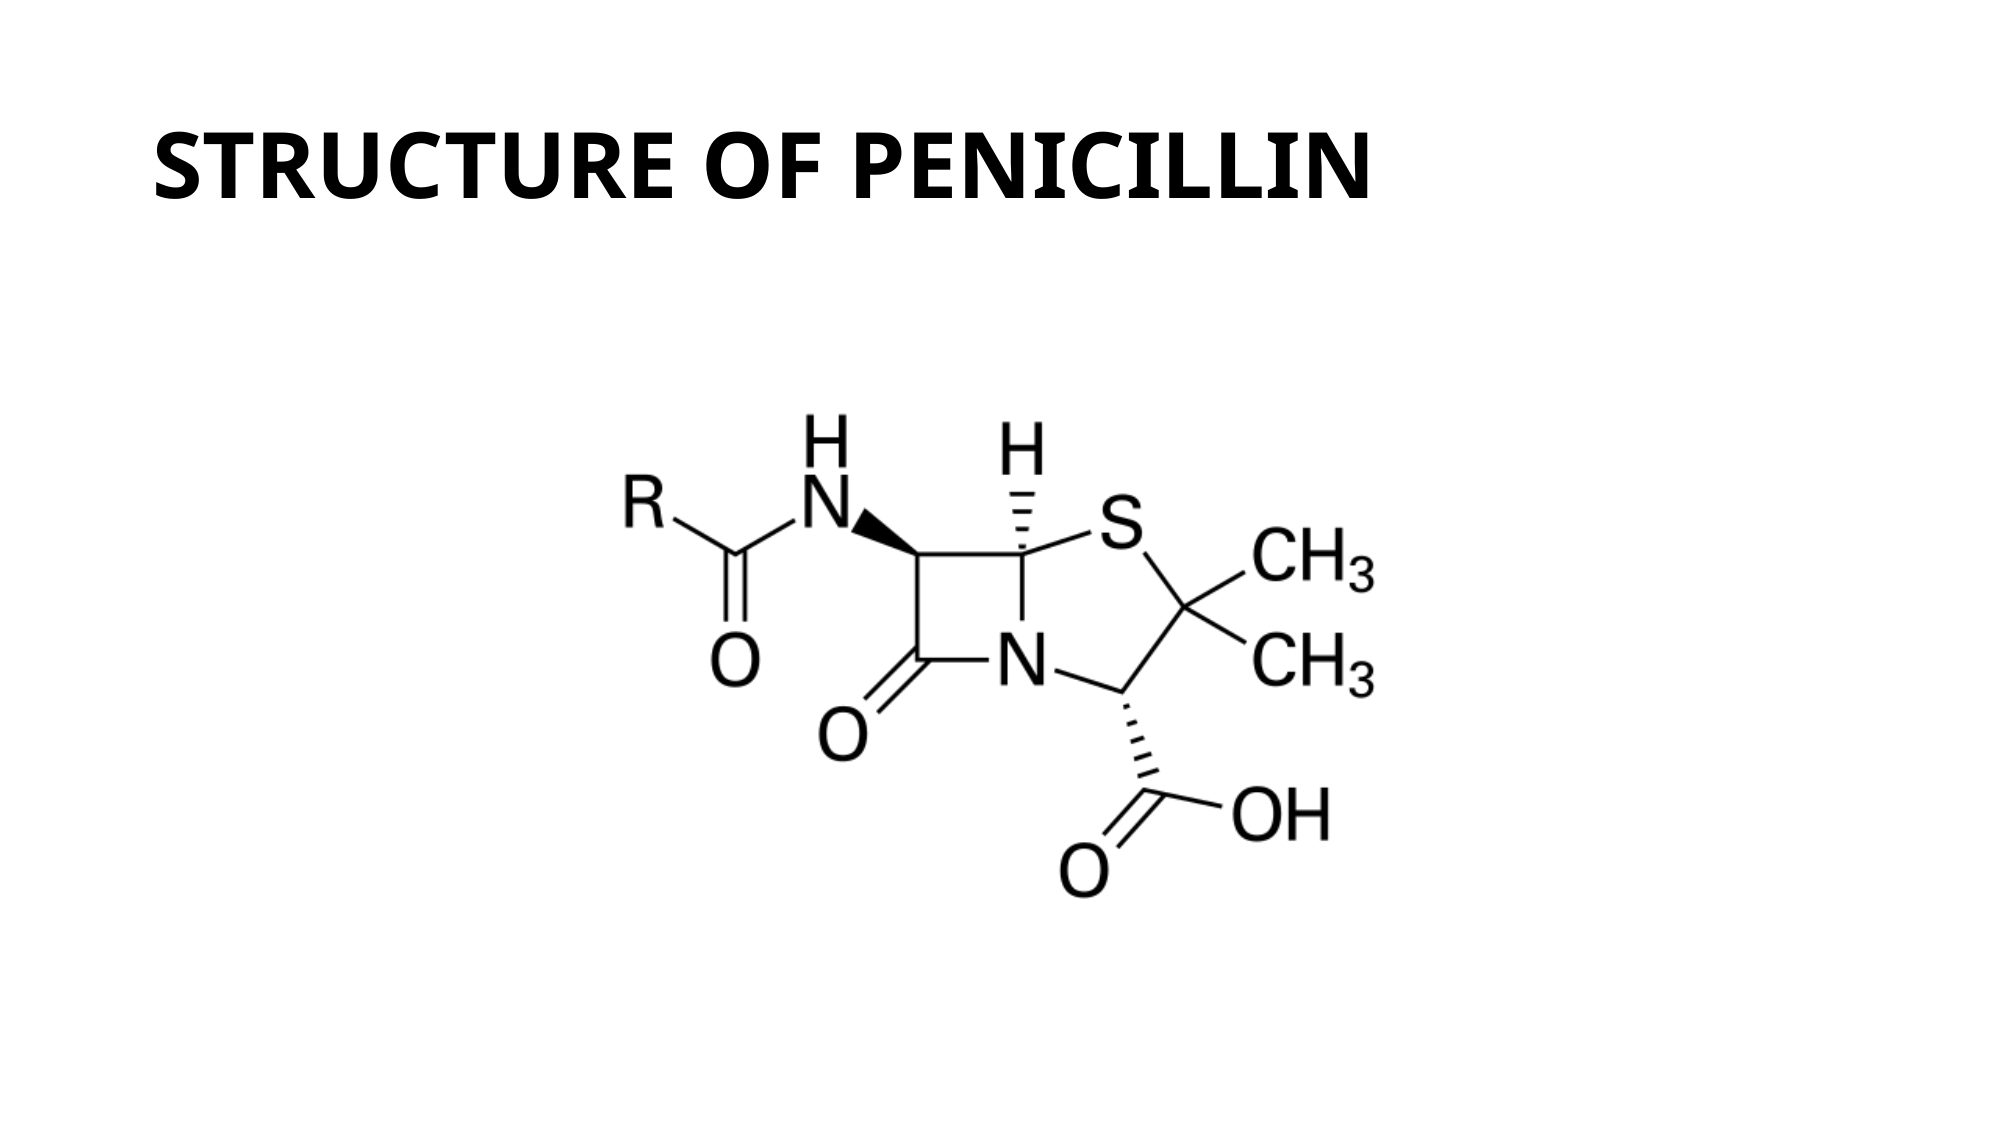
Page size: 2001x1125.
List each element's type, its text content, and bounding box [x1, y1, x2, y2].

title STRUCTURE OF PENICILLIN [137, 59, 1863, 278]
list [599, 389, 1400, 924]
